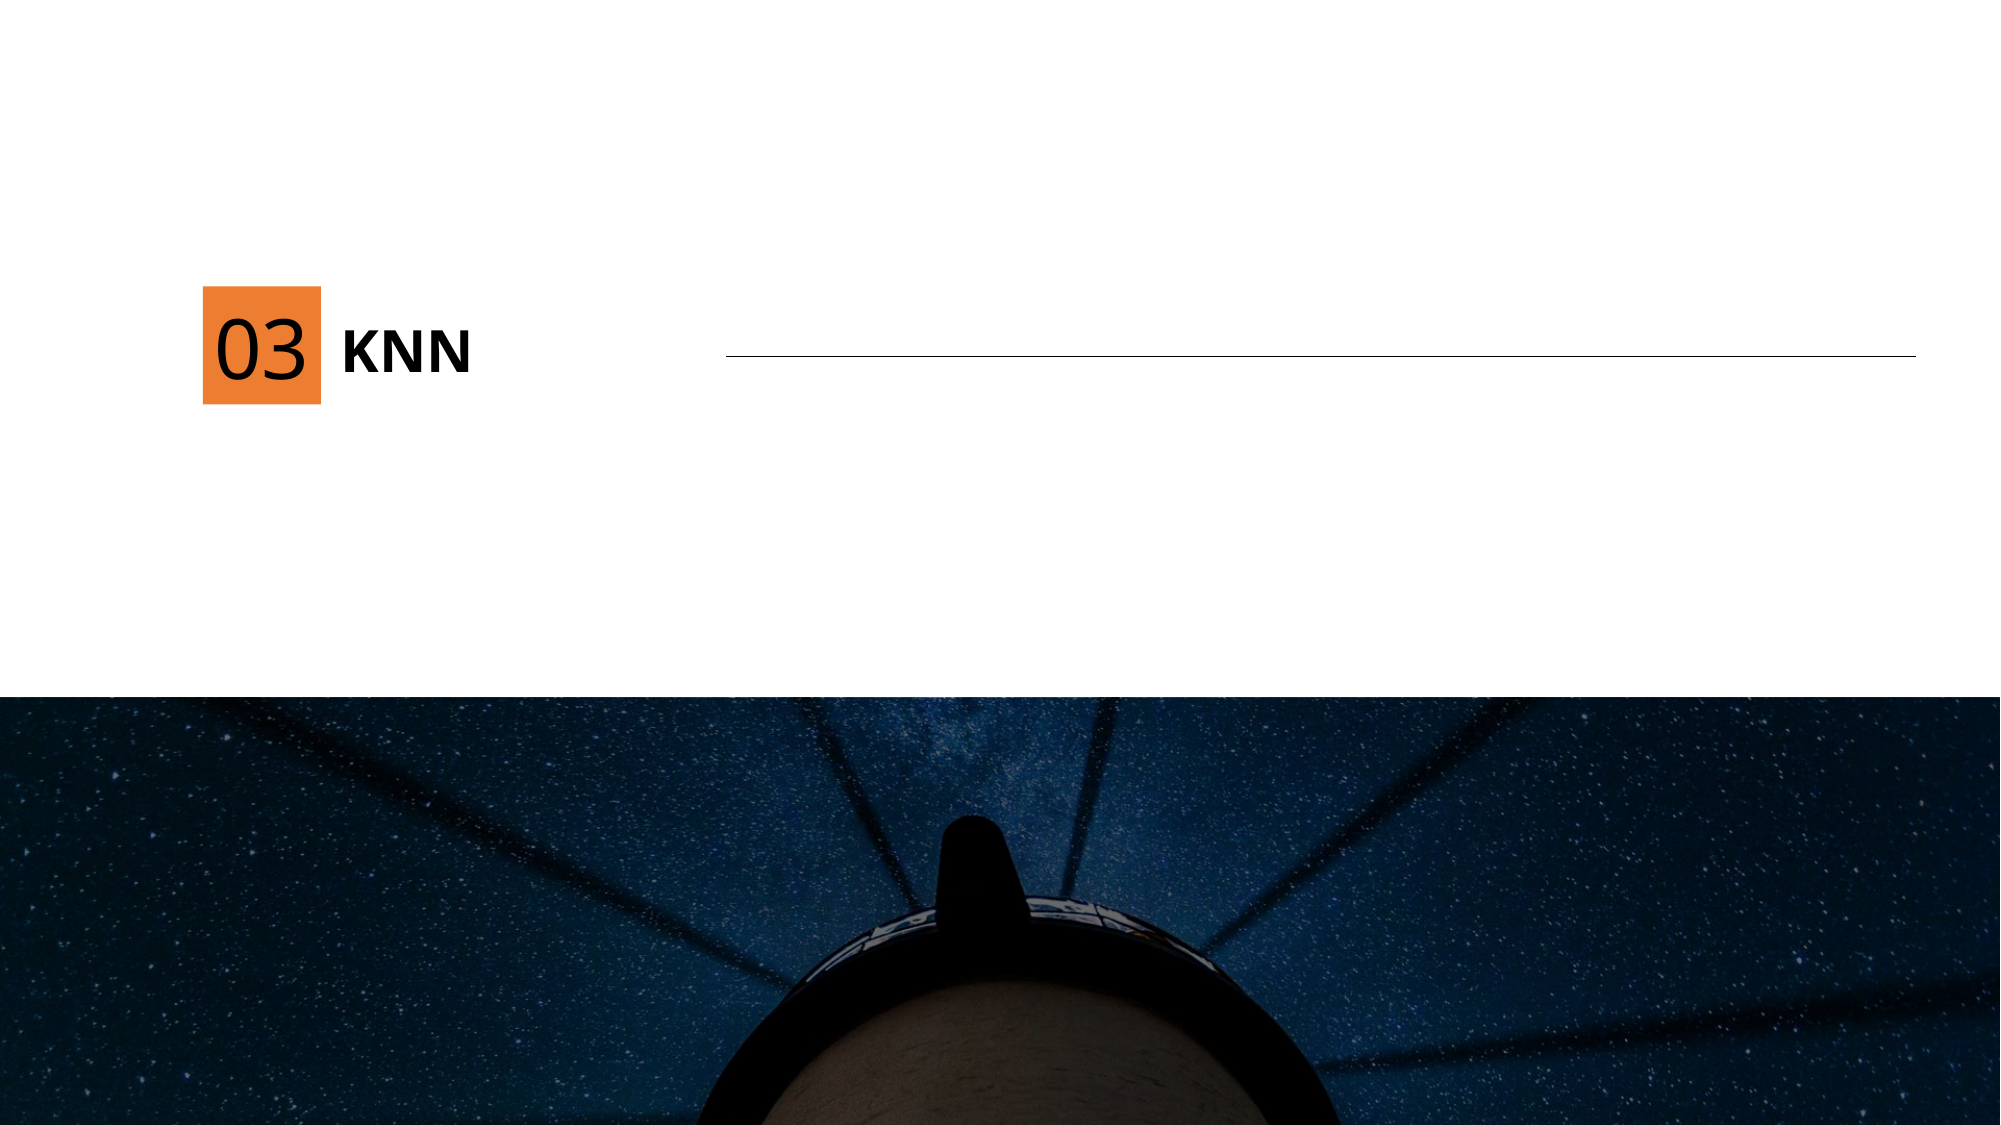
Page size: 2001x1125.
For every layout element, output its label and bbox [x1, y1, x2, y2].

picture [0, 697, 2000, 1125]
text_box [190, 286, 748, 405]
